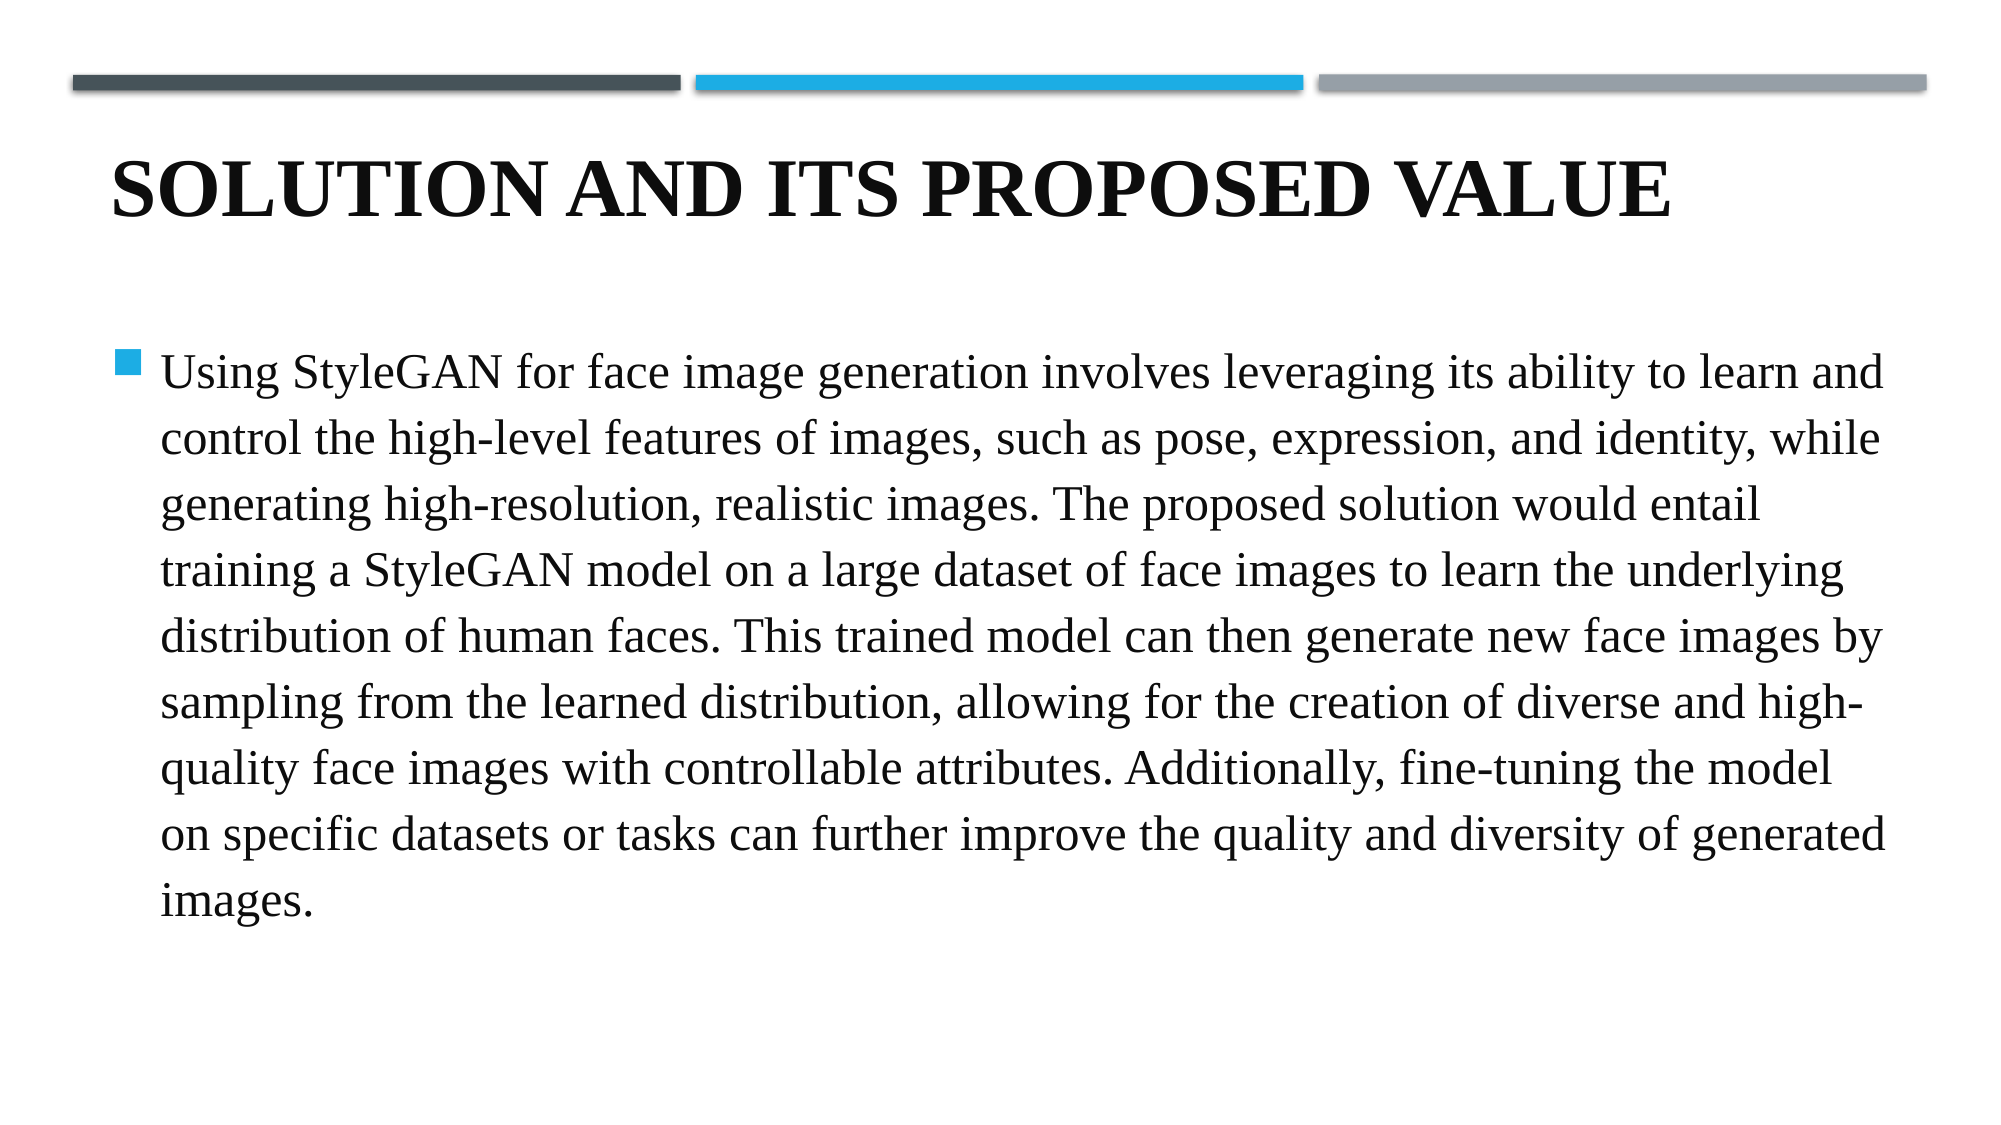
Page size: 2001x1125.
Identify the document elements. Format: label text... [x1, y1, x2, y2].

title Solution and its proposed value [95, 115, 1905, 243]
list Using StyleGAN for face image generation involves leveraging its ability to learn and control the high-level features of images, such as pose, expression, and identity, while generating high-resolution, realistic images. The proposed solution would entail training a StyleGAN model on a large dataset of face images to learn the underlying distribution of human faces. This trained model can then generate new face images by sampling from the learned distribution, allowing for the creation of diverse and high-quality face images with controllable attributes. Additionally, fine-tuning the model on specific datasets or tasks can further improve the quality and diversity of generated images. [95, 243, 1905, 1083]
